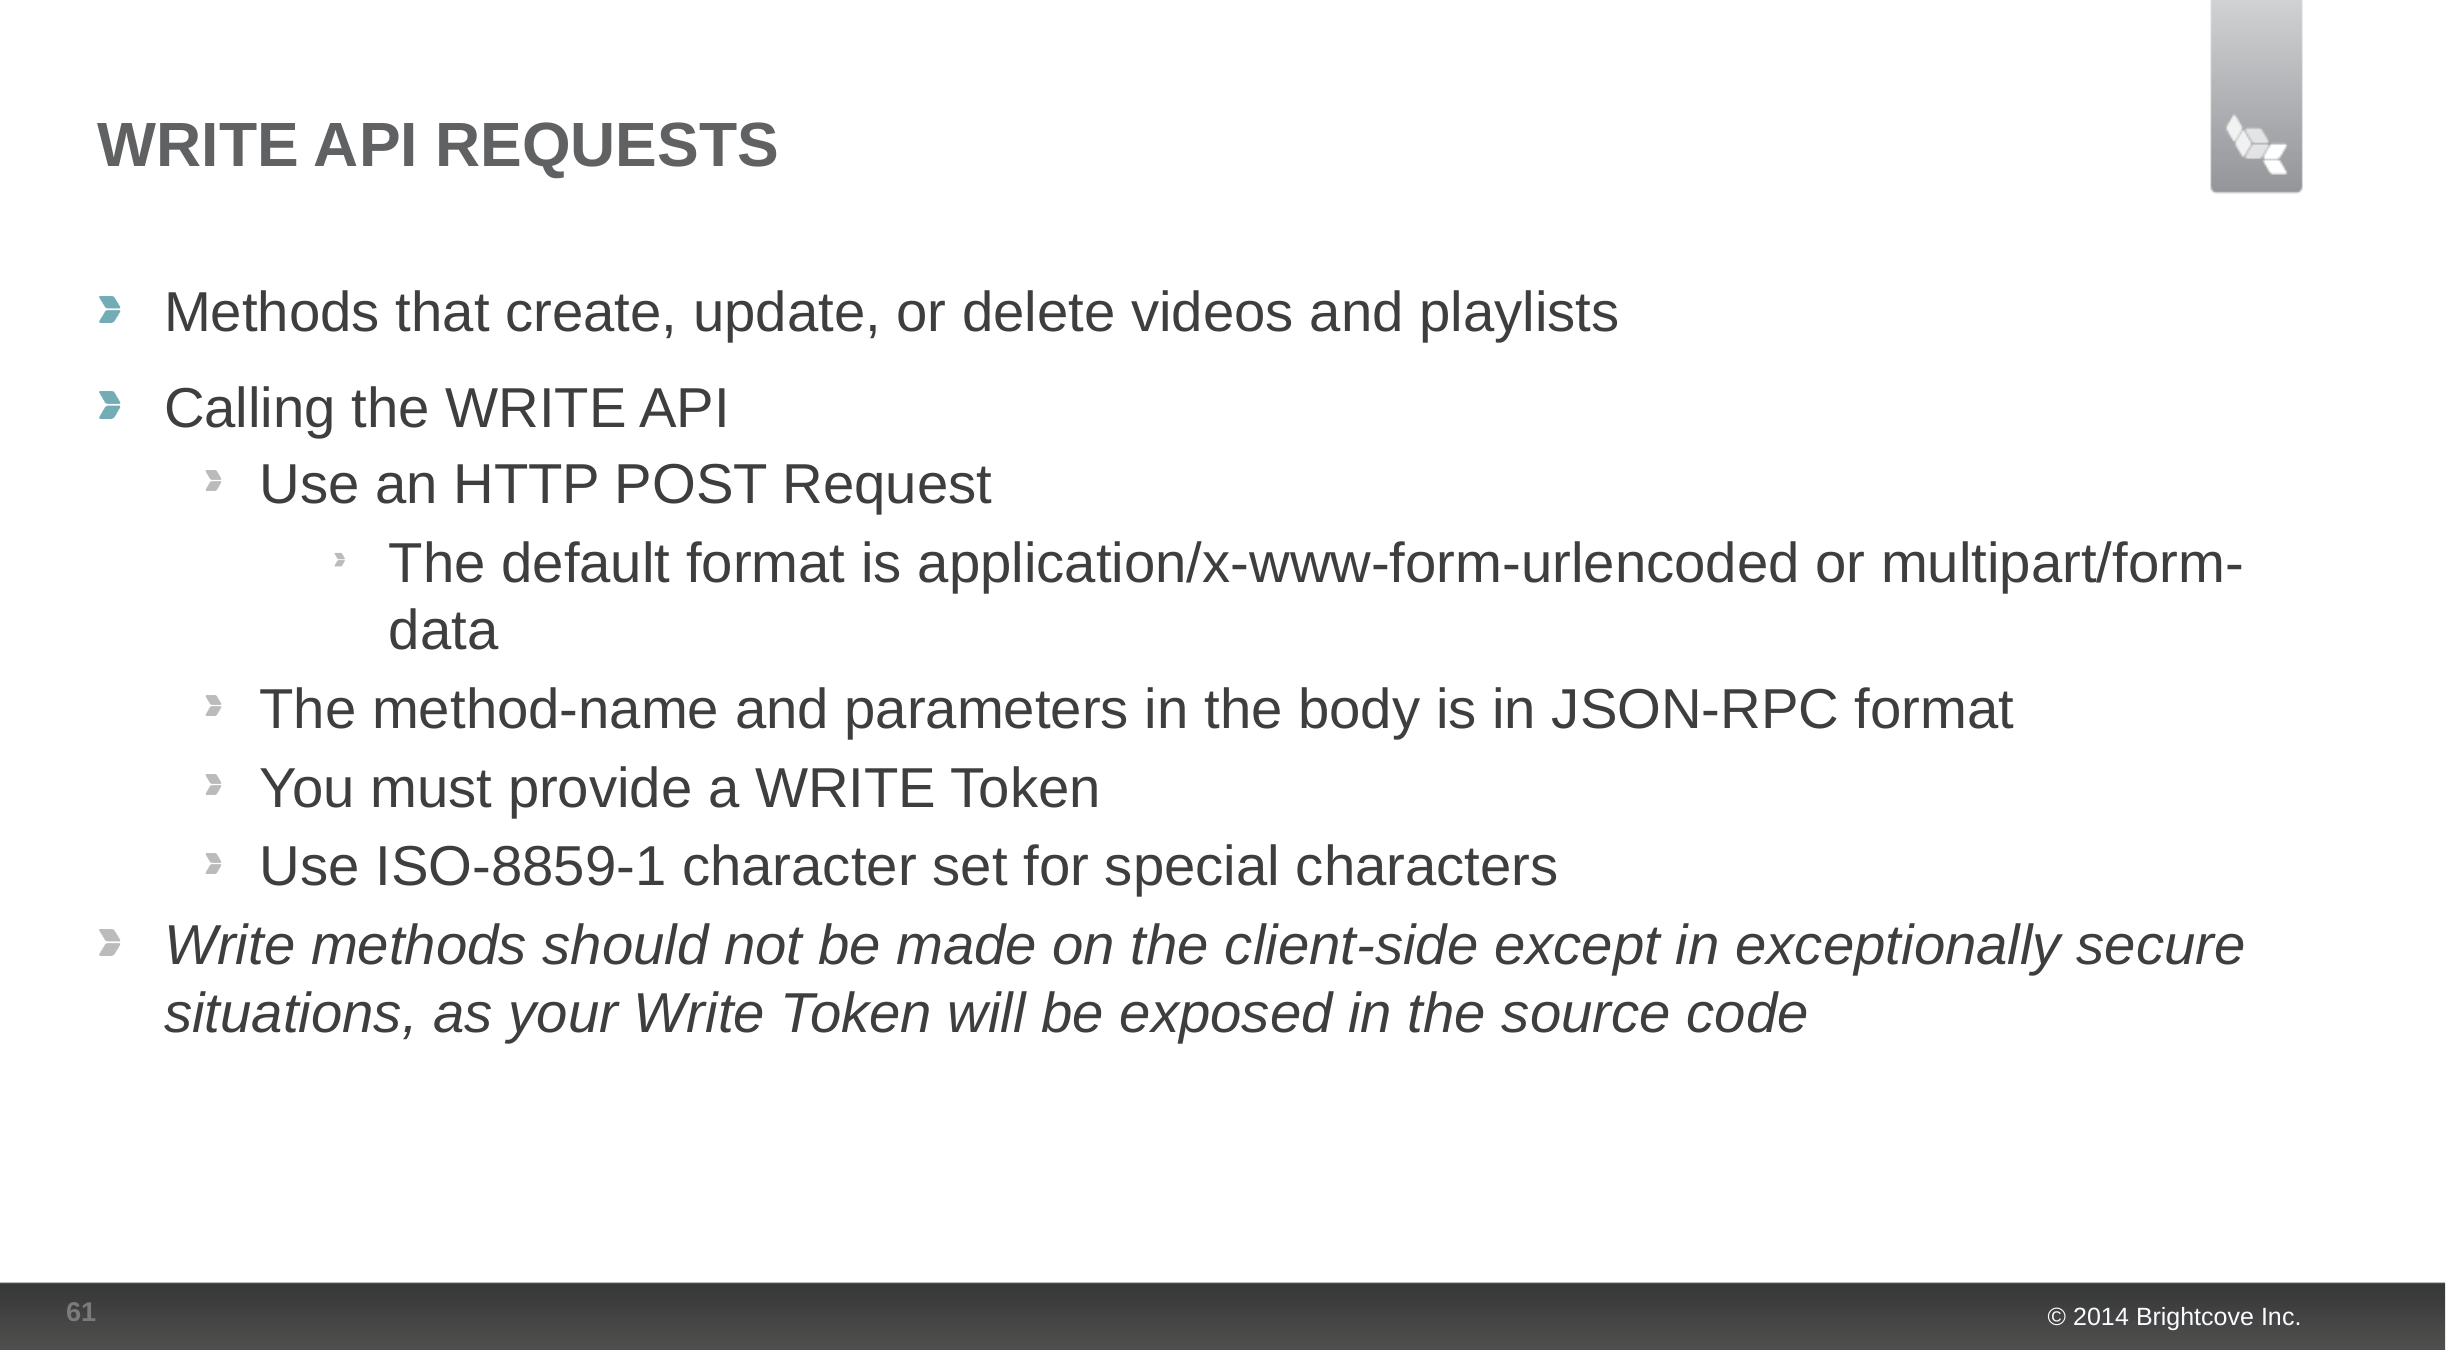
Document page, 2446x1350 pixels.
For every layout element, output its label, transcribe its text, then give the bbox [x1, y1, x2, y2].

title Write API requests [76, 41, 2155, 243]
list Methods that create, update, or delete videos and playlists Calling the WRITE API Use an HTTP POST Request The default format is application/x-www-form-urlencoded or multipart/form-data The method-name and parameters in the body is in JSON-RPC format You must provide a WRITE Token Use ISO-8859-1 character set for special characters Write methods should not be made on the client-side except in exceptionally secure situations, as your Write Token will be exposed in the source code [76, 264, 2318, 1124]
picture [0, 0, 2446, 1350]
text_box 61 [44, 1283, 167, 1350]
